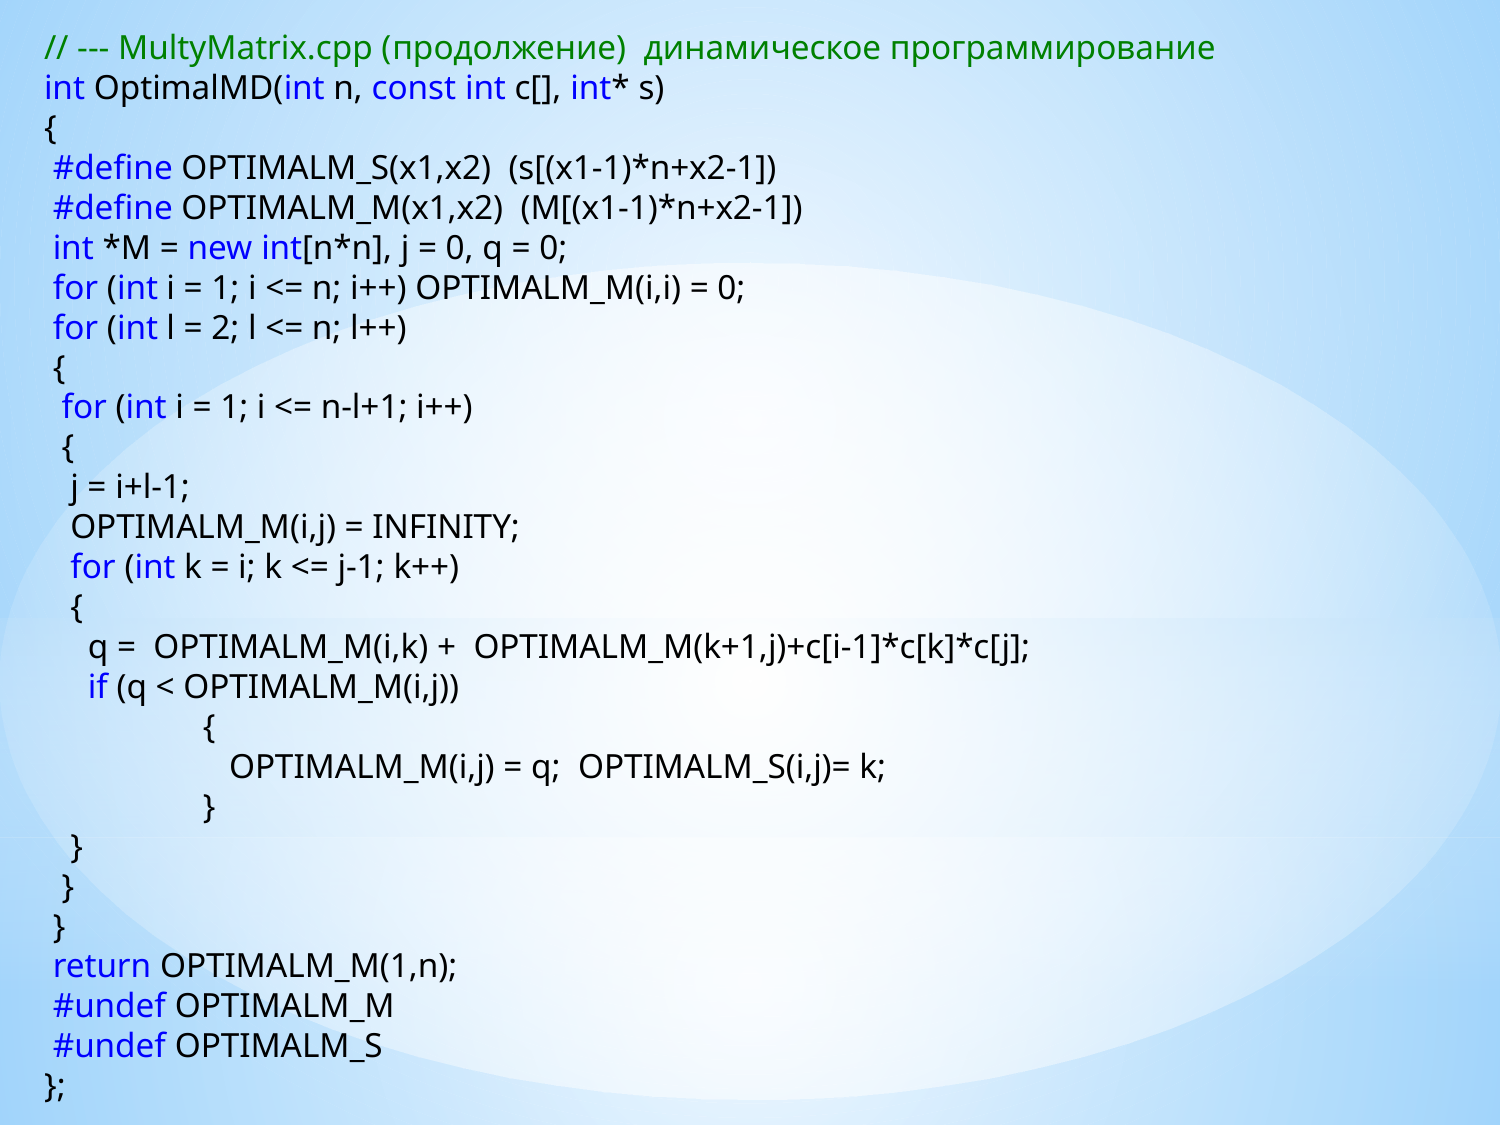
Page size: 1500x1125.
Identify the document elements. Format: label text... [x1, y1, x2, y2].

text_box // --- MultyMatrix.cpp (продолжение) динамическое программирование int OptimalMD(int n, const int c[], int* s) { #define OPTIMALM_S(x1,x2) (s[(x1-1)*n+x2-1]) #define OPTIMALM_M(x1,x2) (M[(x1-1)*n+x2-1]) int *M = new int[n*n], j = 0, q = 0; for (int i = 1; i <= n; i++) OPTIMALM_M(i,i) = 0; for (int l = 2; l <= n; l++) { for (int i = 1; i <= n-l+1; i++) { j = i+l-1; OPTIMALM_M(i,j) = INFINITY; for (int k = i; k <= j-1; k++) { q = OPTIMALM_M(i,k) + OPTIMALM_M(k+1,j)+c[i-1]*c[k]*c[j]; if (q < OPTIMALM_M(i,j)) { OPTIMALM_M(i,j) = q; OPTIMALM_S(i,j)= k; } } } } return OPTIMALM_M(1,n); #undef OPTIMALM_M #undef OPTIMALM_S }; [29, 19, 1483, 1112]
